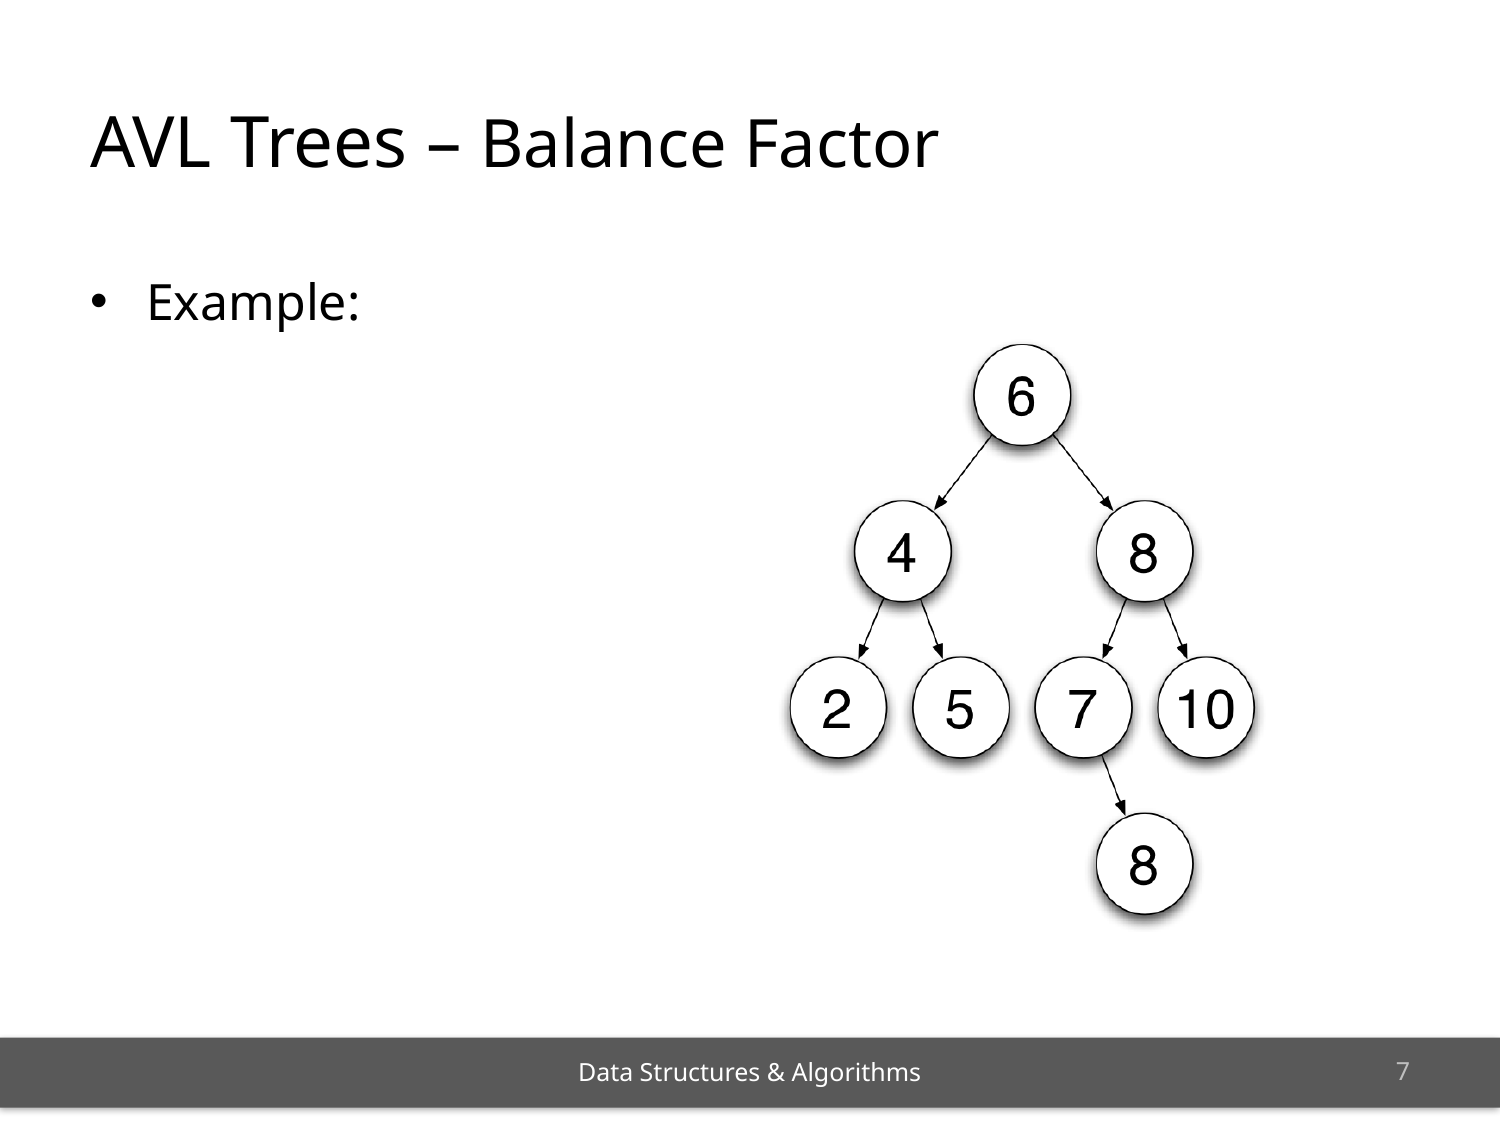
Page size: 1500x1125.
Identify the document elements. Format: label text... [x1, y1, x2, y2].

slide_number 6 [1074, 1042, 1425, 1103]
picture [772, 332, 1272, 937]
list Example: [75, 262, 721, 1005]
title AVL Trees – Balance Factor [75, 45, 1425, 233]
